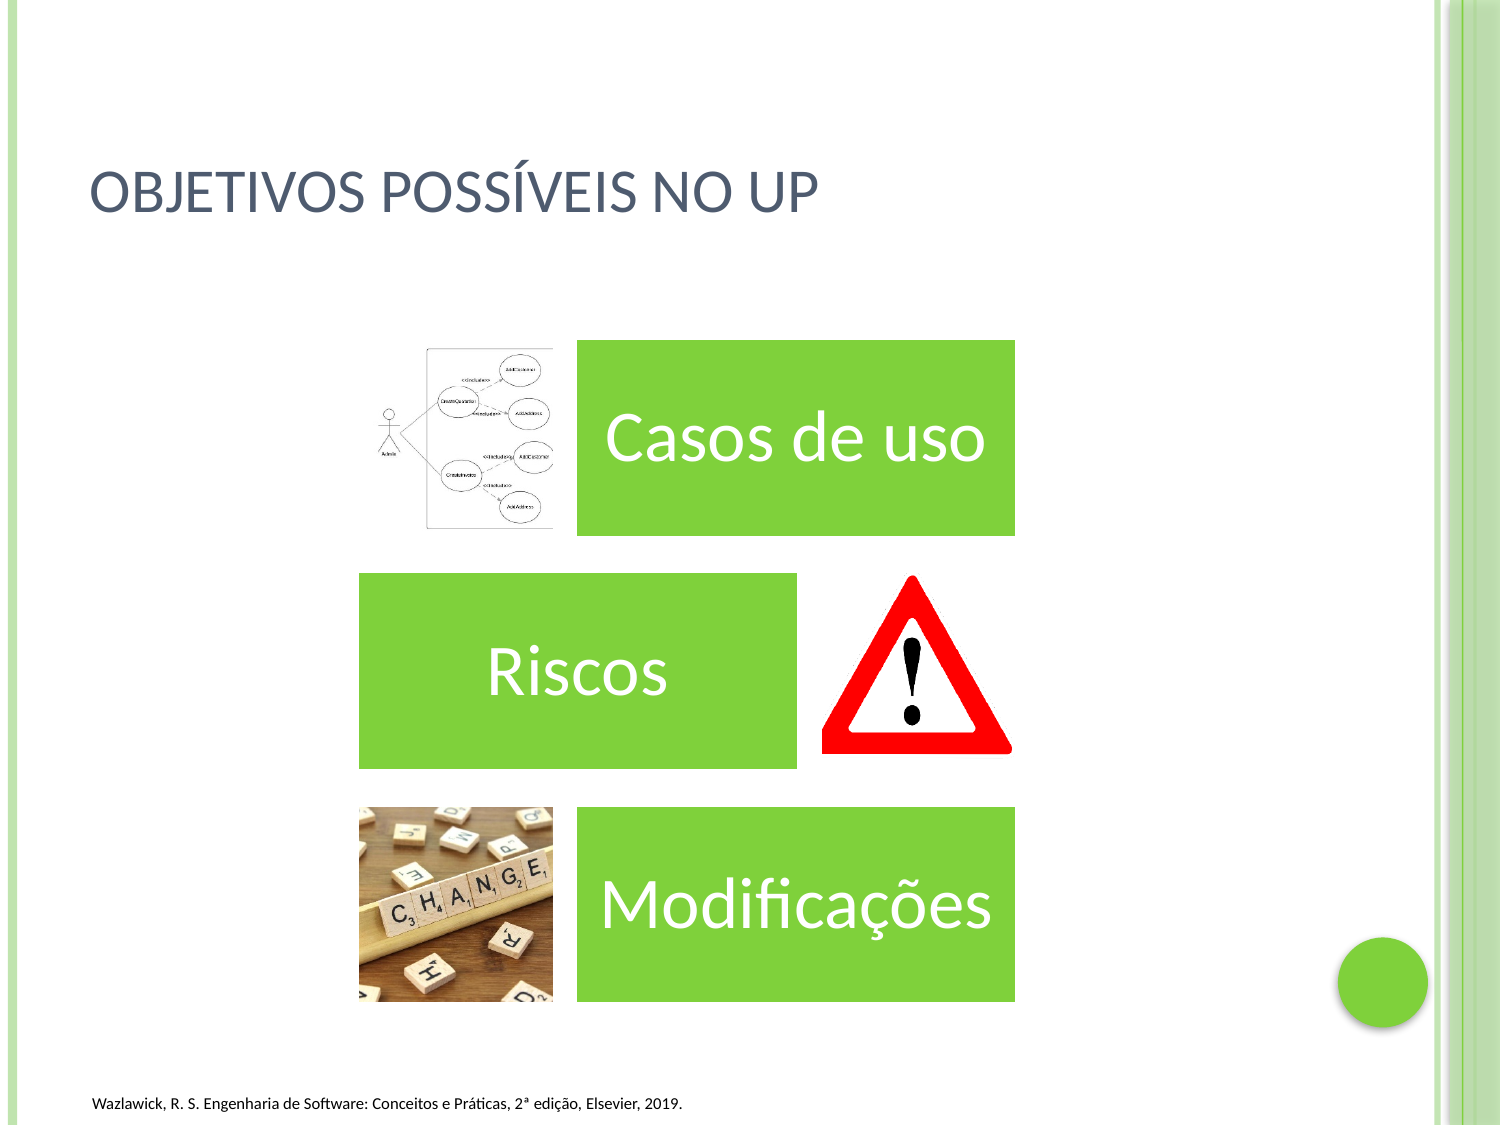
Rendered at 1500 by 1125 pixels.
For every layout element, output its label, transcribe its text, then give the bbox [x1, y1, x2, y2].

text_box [186, 337, 1188, 1006]
title Objetivos possíveis no UP [75, 45, 1300, 233]
